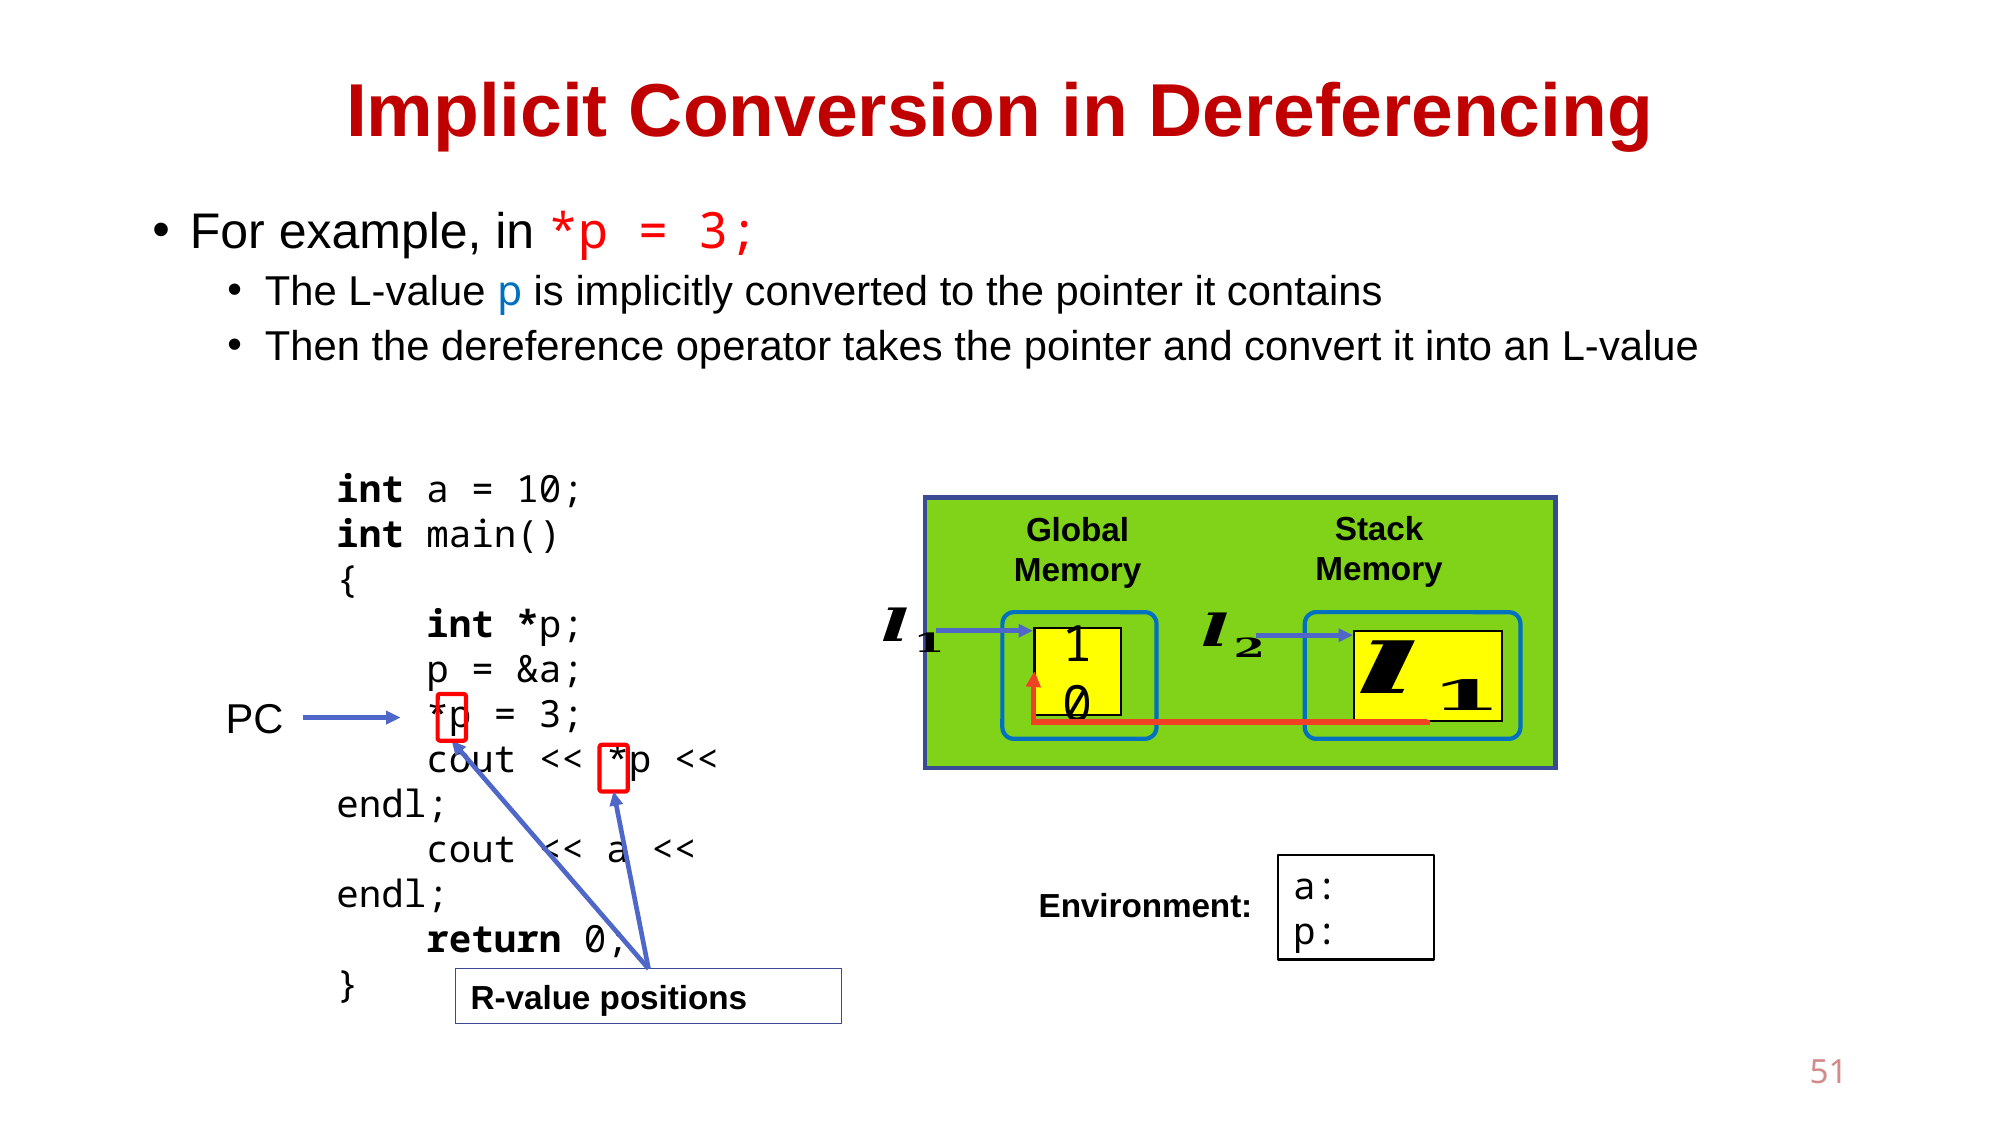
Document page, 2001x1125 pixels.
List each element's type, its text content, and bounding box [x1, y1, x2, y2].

text_box [1001, 611, 1158, 740]
list For example, in *p = 3; The L-value p is implicitly converted to the pointer it contains Then the dereference operator takes the pointer and convert it into an L-value [137, 197, 1863, 1025]
title Implicit Conversion in Dereferencing [137, 59, 1863, 166]
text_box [1200, 607, 1206, 663]
text_box int a = 10; int main() { int *p; p = &a; *p = 3; cout << *p << endl; cout << a << endl; return 0; } [321, 457, 839, 1012]
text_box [613, 791, 649, 969]
text_box Global Memory [966, 501, 1190, 596]
text_box [1303, 611, 1522, 740]
text_box Environment: [999, 876, 1301, 932]
slide_number 51 [1412, 1042, 1863, 1103]
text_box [1256, 607, 1353, 663]
text_box Stack Memory [1267, 499, 1491, 595]
text_box R-value positions [455, 968, 842, 1024]
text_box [210, 684, 401, 751]
text_box [924, 496, 1556, 769]
text_box [436, 692, 467, 742]
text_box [1206, 498, 1256, 893]
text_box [880, 602, 1033, 659]
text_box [451, 740, 649, 969]
